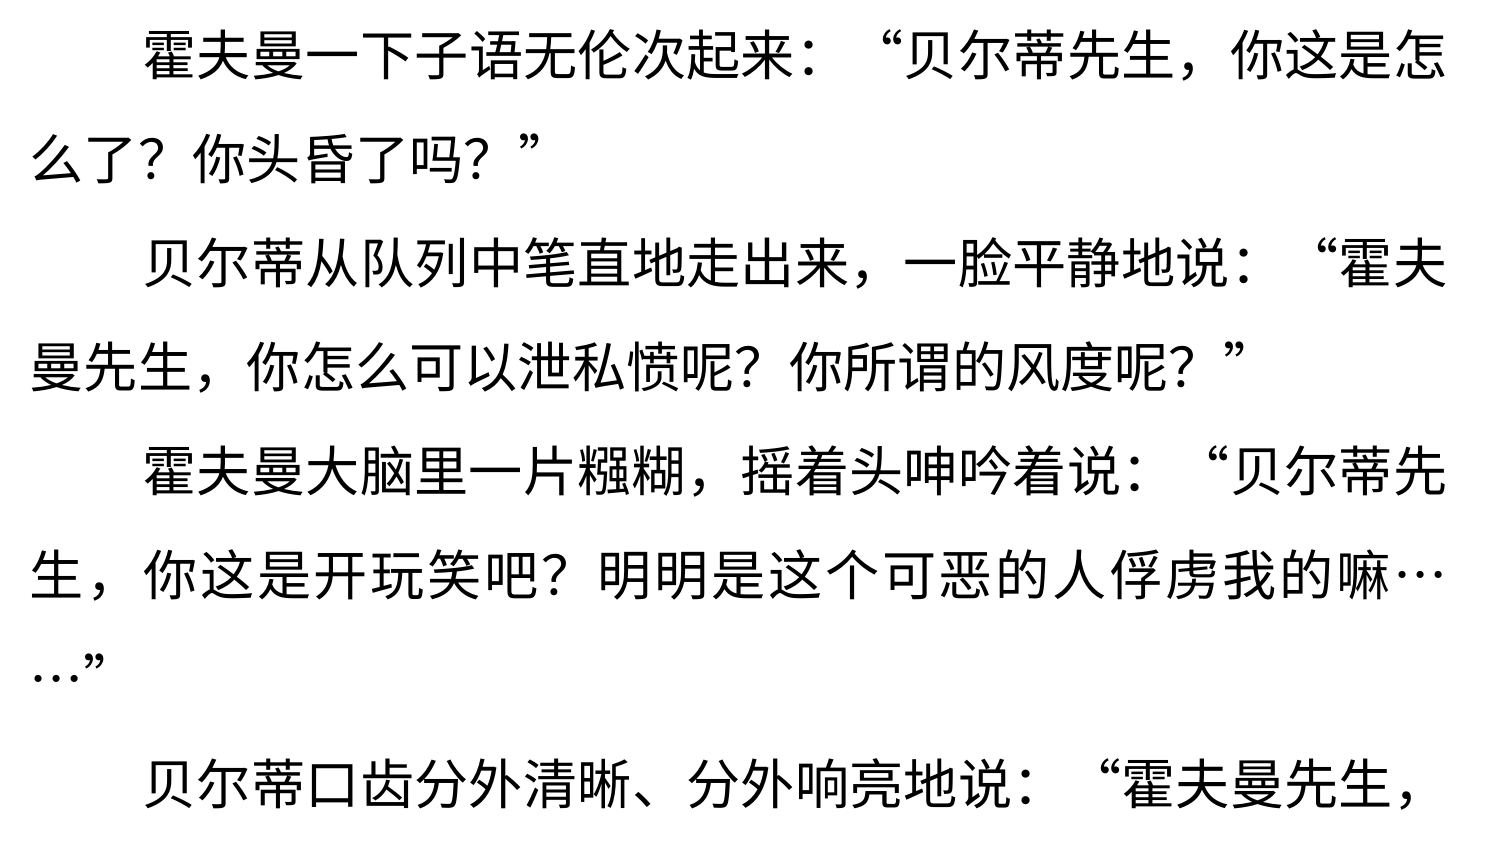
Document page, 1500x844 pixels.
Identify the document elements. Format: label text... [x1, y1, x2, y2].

text_box 霍夫曼一下子语无伦次起来：“贝尔蒂先生，你这是怎么了？你头昏了吗？” 贝尔蒂从队列中笔直地走出来，一脸平静地说：“霍夫曼先生，你怎么可以泄私愤呢？你所谓的风度呢？” 霍夫曼大脑里一片糨糊，摇着头呻吟着说：“贝尔蒂先生，你这是开玩笑吧？明明是这个可恶的人俘虏我的嘛……” 贝尔蒂口齿分外清晰、分外响亮地说：“霍夫曼先生，请以你一向引以为豪的尊严起誓，俘虏你的人到底是谁？” [15, 0, 1463, 844]
